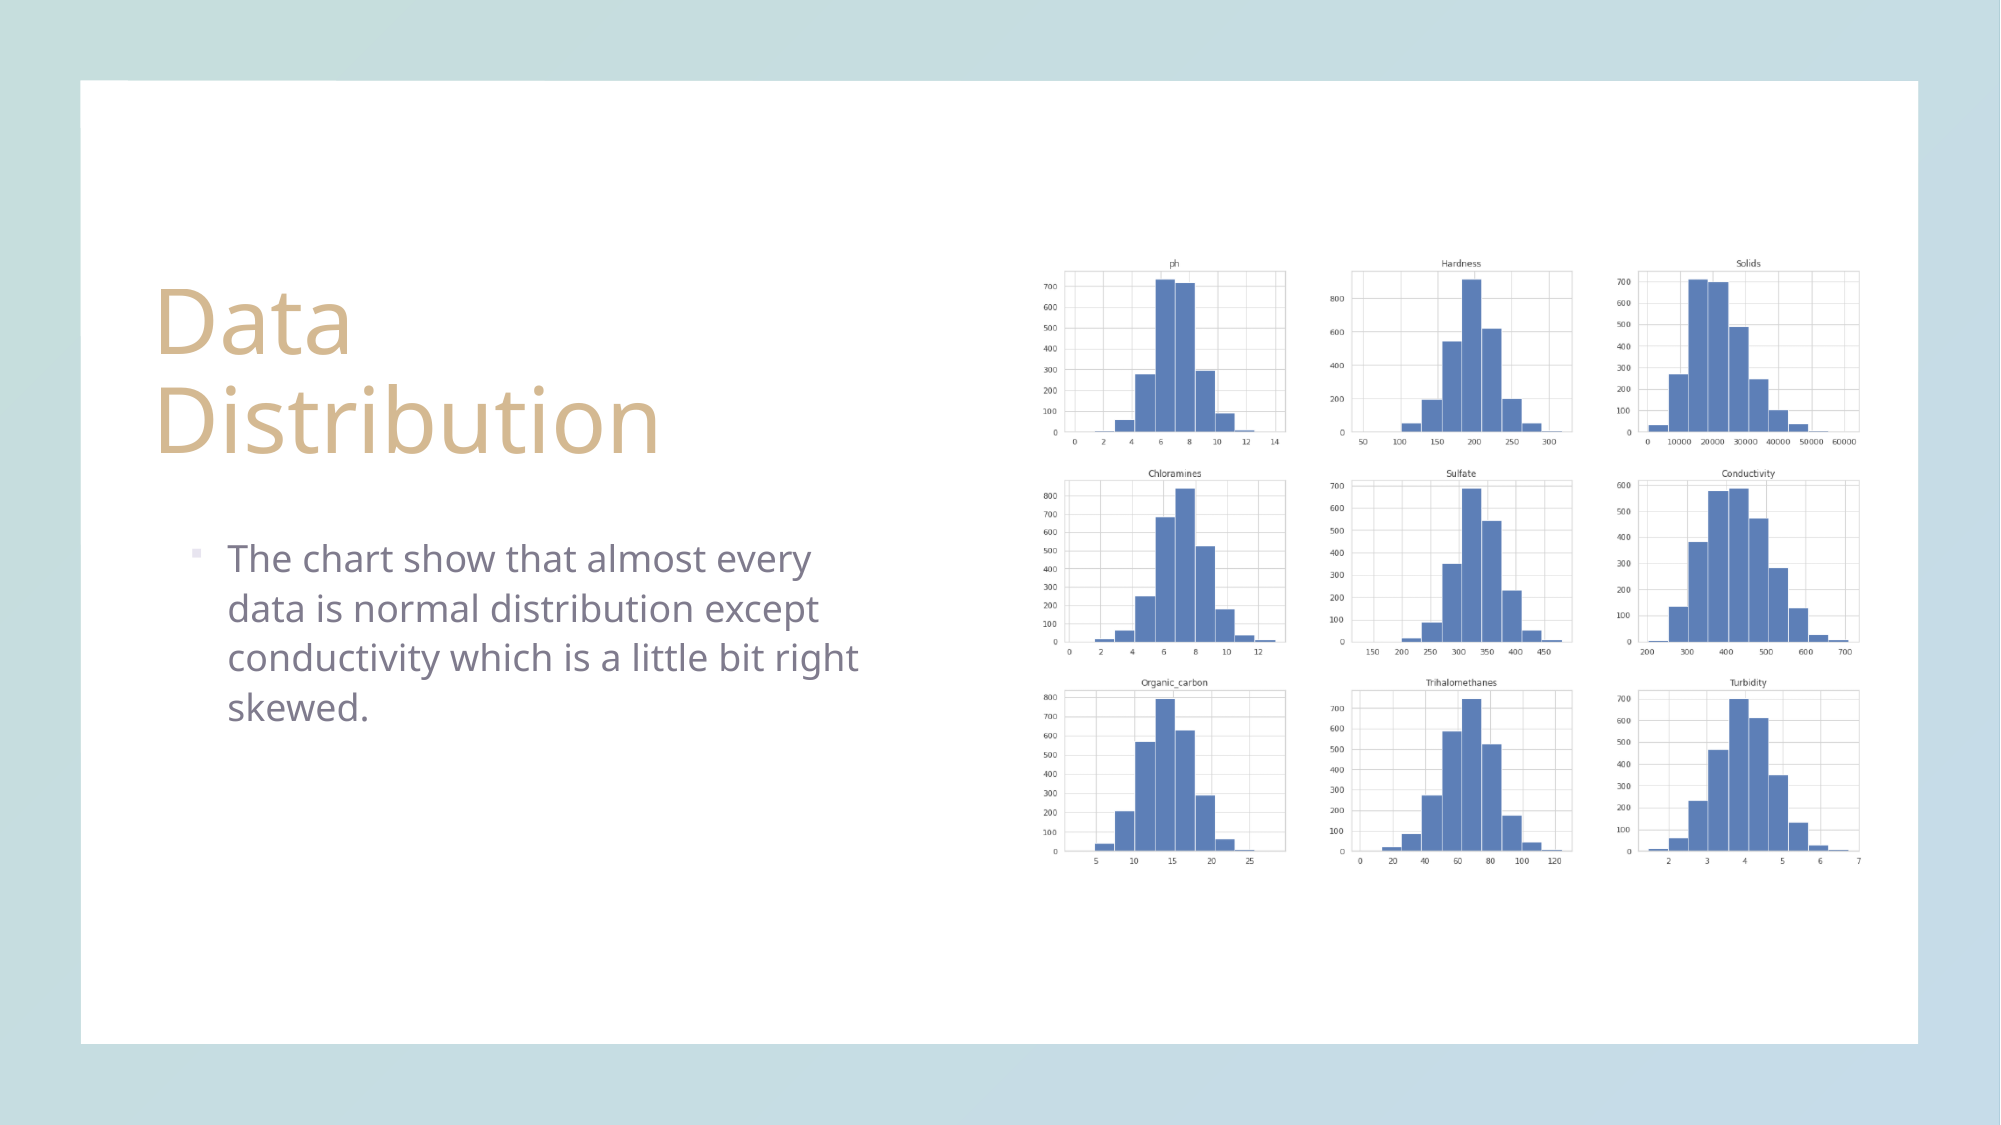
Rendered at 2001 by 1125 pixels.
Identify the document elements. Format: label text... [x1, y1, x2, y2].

title Data Distribution [137, 140, 889, 482]
text_box [82, 82, 1918, 1043]
picture [1038, 255, 1863, 866]
text_box [0, 0, 2000, 1125]
list The chart show that almost every data is normal distribution except conductivity which is a little bit right skewed. [137, 523, 889, 1014]
